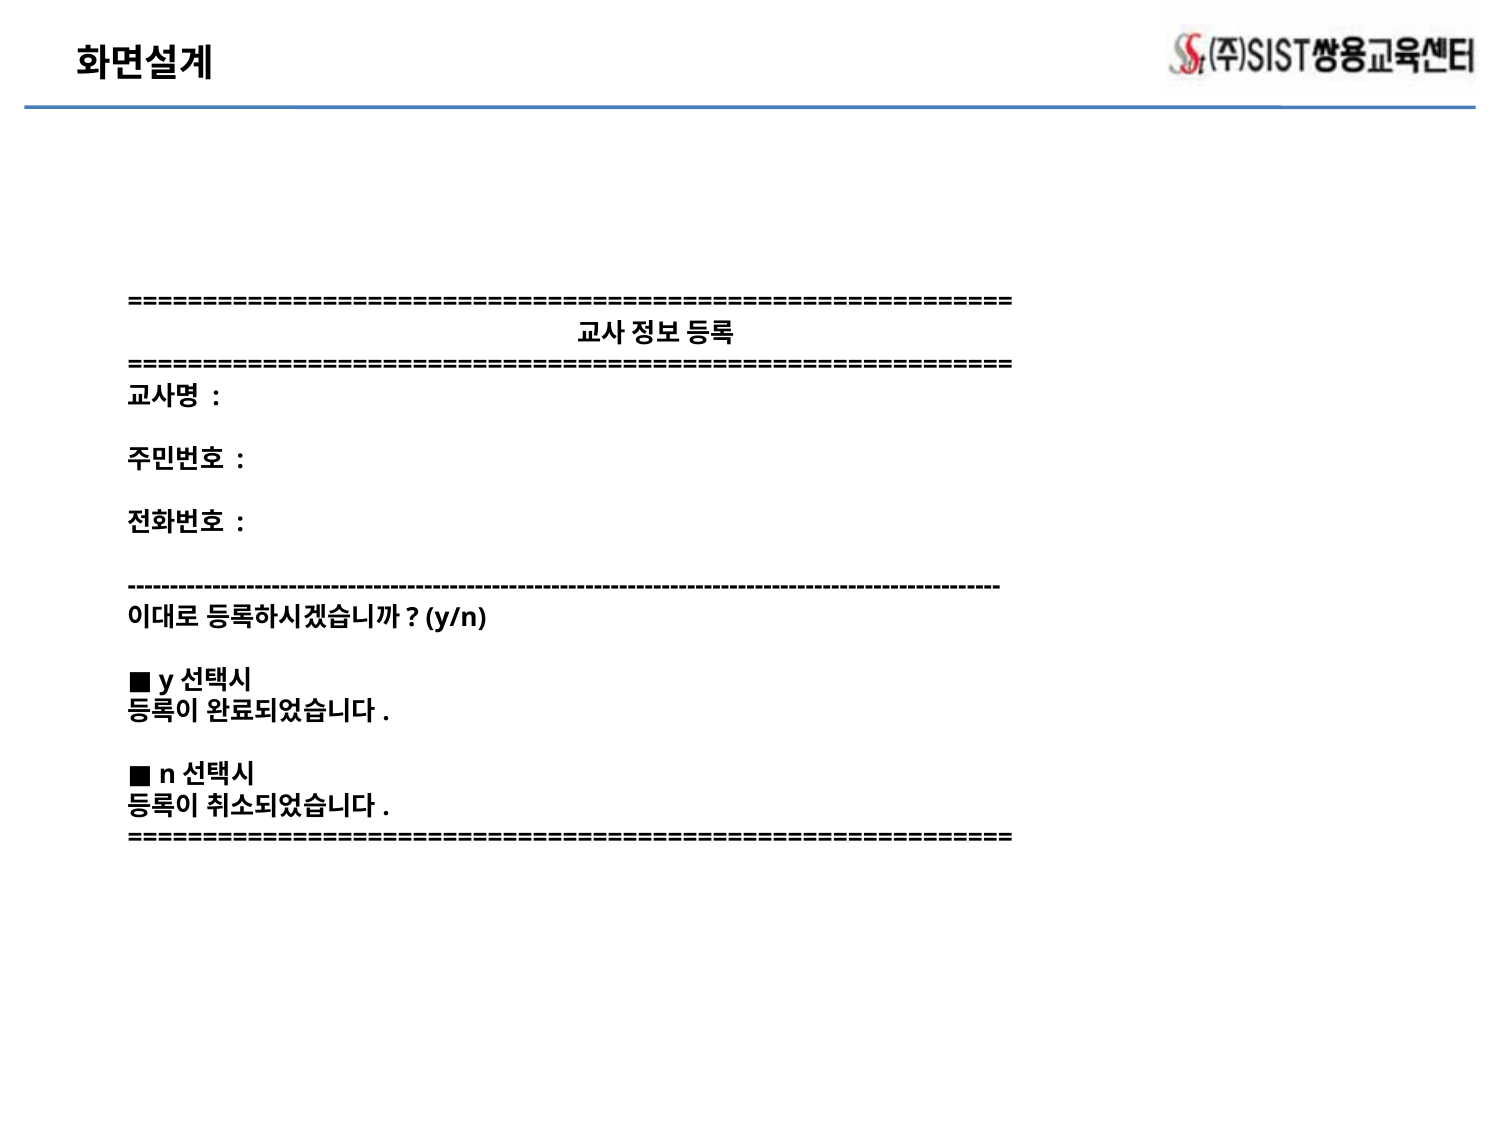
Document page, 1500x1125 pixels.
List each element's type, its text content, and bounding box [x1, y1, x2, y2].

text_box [23, 31, 1476, 108]
picture [1166, 4, 1480, 92]
title =========================================================== 교사 정보 등록 =========================================================== 교사명 : 주민번호 : 전화번호 : ------------------------------------------------------------------------------------------------------- 이대로 등록하시겠습니까? (y/n) ■ y선택시 등록이 완료되었습니다. ■ n선택시 등록이 취소되었습니다. =========================================================== [112, 117, 1388, 1020]
